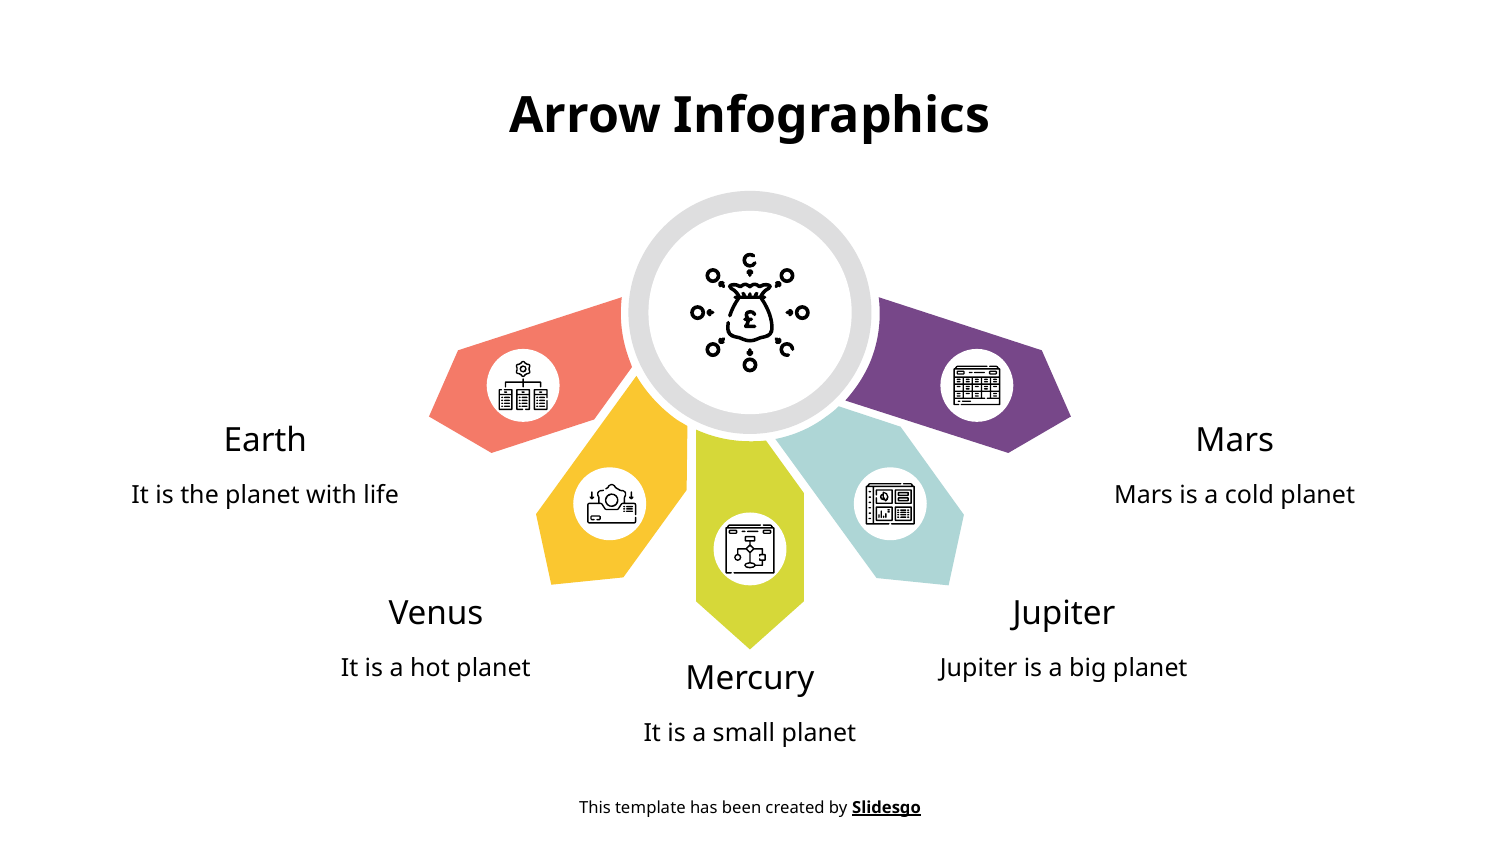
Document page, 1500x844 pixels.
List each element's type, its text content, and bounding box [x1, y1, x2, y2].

text_box [486, 348, 560, 407]
text_box [853, 467, 927, 527]
text_box [429, 297, 633, 453]
text_box [734, 582, 766, 586]
text_box Mercury [586, 649, 914, 712]
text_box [689, 252, 810, 373]
text_box [954, 414, 1000, 422]
text_box Earth [101, 411, 429, 473]
text_box It is the planet with life [101, 473, 429, 525]
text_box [953, 365, 1001, 406]
text_box [573, 467, 647, 541]
text_box [845, 297, 1070, 453]
text_box Jupiter is a big planet [900, 647, 1228, 698]
text_box [940, 348, 1014, 409]
text_box Venus [272, 584, 600, 647]
text_box [868, 532, 914, 541]
text_box [648, 210, 852, 415]
text_box It is a small planet [586, 712, 914, 763]
text_box Mars [1070, 411, 1399, 473]
text_box It is a hot planet [272, 647, 600, 698]
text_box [725, 524, 775, 574]
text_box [498, 360, 548, 411]
text_box Jupiter [900, 584, 1228, 647]
text_box [536, 375, 688, 584]
text_box This template has been created by Slidesgo [503, 794, 996, 822]
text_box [865, 482, 916, 525]
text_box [586, 483, 637, 524]
text_box Mars is a cold planet [1070, 473, 1399, 525]
text_box [696, 429, 804, 649]
text_box [713, 512, 787, 570]
title Arrow Infographics [74, 67, 1426, 160]
text_box [775, 406, 964, 584]
text_box [628, 190, 872, 434]
